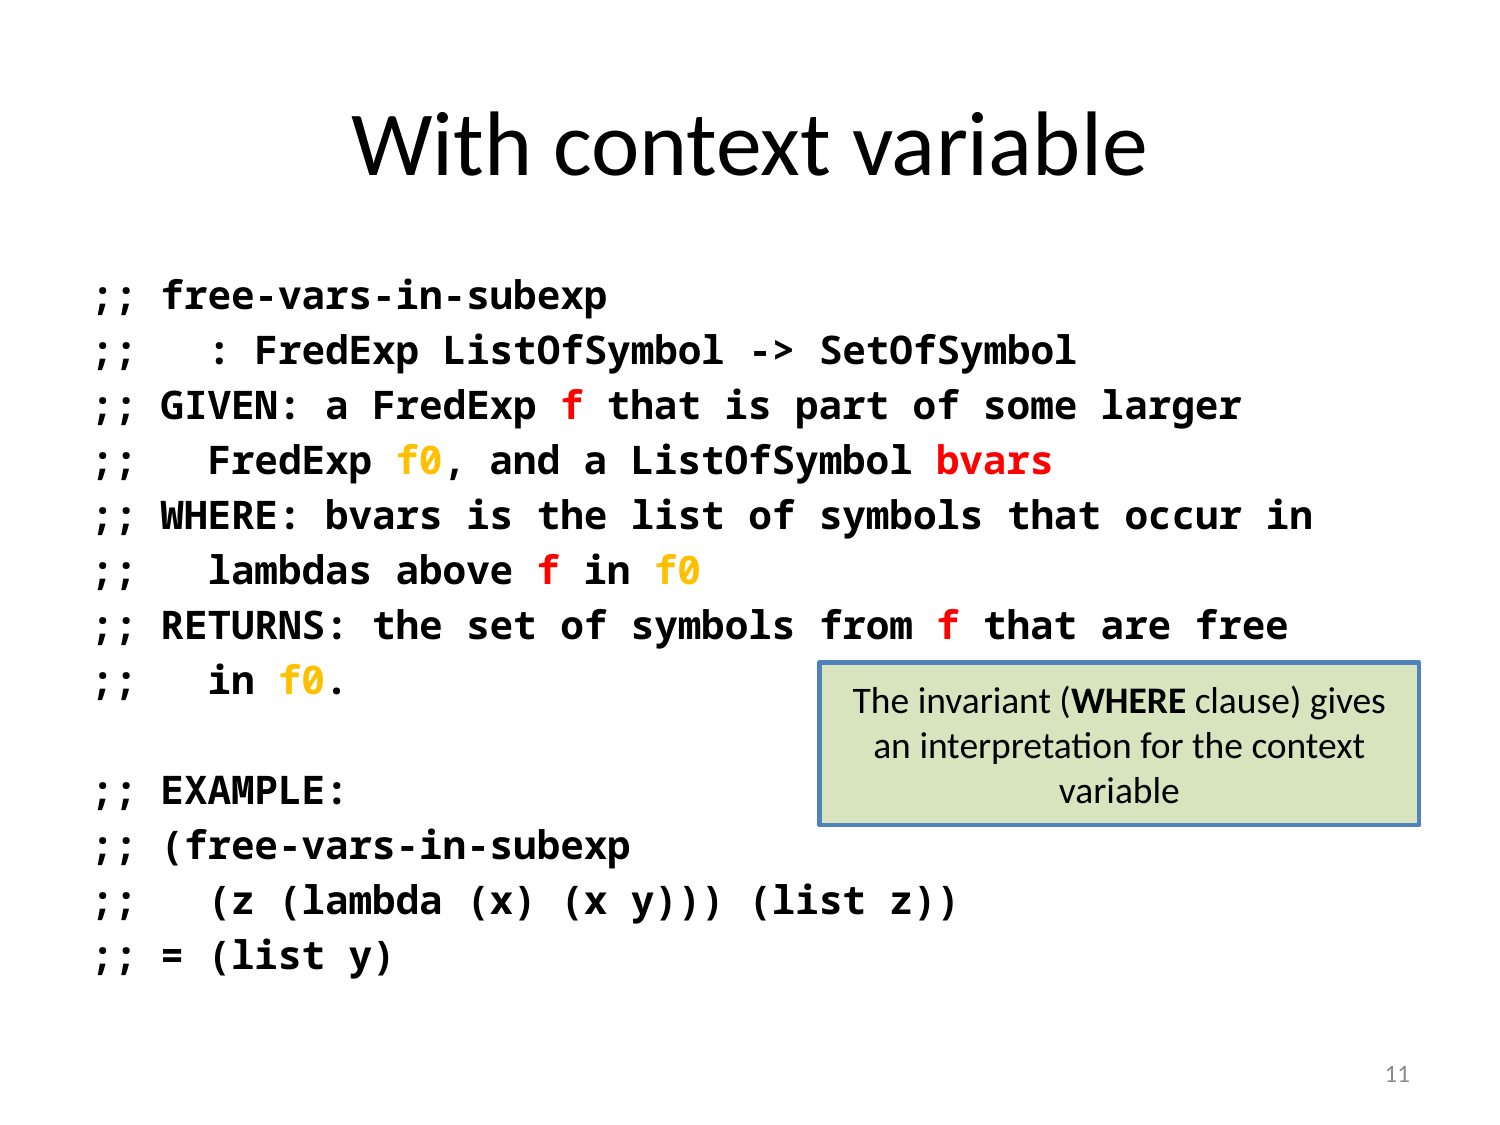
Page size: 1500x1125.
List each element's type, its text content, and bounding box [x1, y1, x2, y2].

title With context variable [75, 45, 1425, 233]
text_box The invariant (WHERE clause) gives an interpretation for the context variable [817, 660, 1421, 827]
slide_number 11 [1074, 1042, 1425, 1103]
list ;; free-vars-in-subexp ;; : FredExp ListOfSymbol -> SetOfSymbol ;; GIVEN: a FredExp f that is part of some larger ;; FredExp f0, and a ListOfSymbol bvars ;; WHERE: bvars is the list of symbols that occur in ;; lambdas above f in f0 ;; RETURNS: the set of symbols from f that are free ;; in f0. ;; EXAMPLE: ;; (free-vars-in-subexp ;; (z (lambda (x) (x y))) (list z)) ;; = (list y) [75, 262, 1425, 1005]
